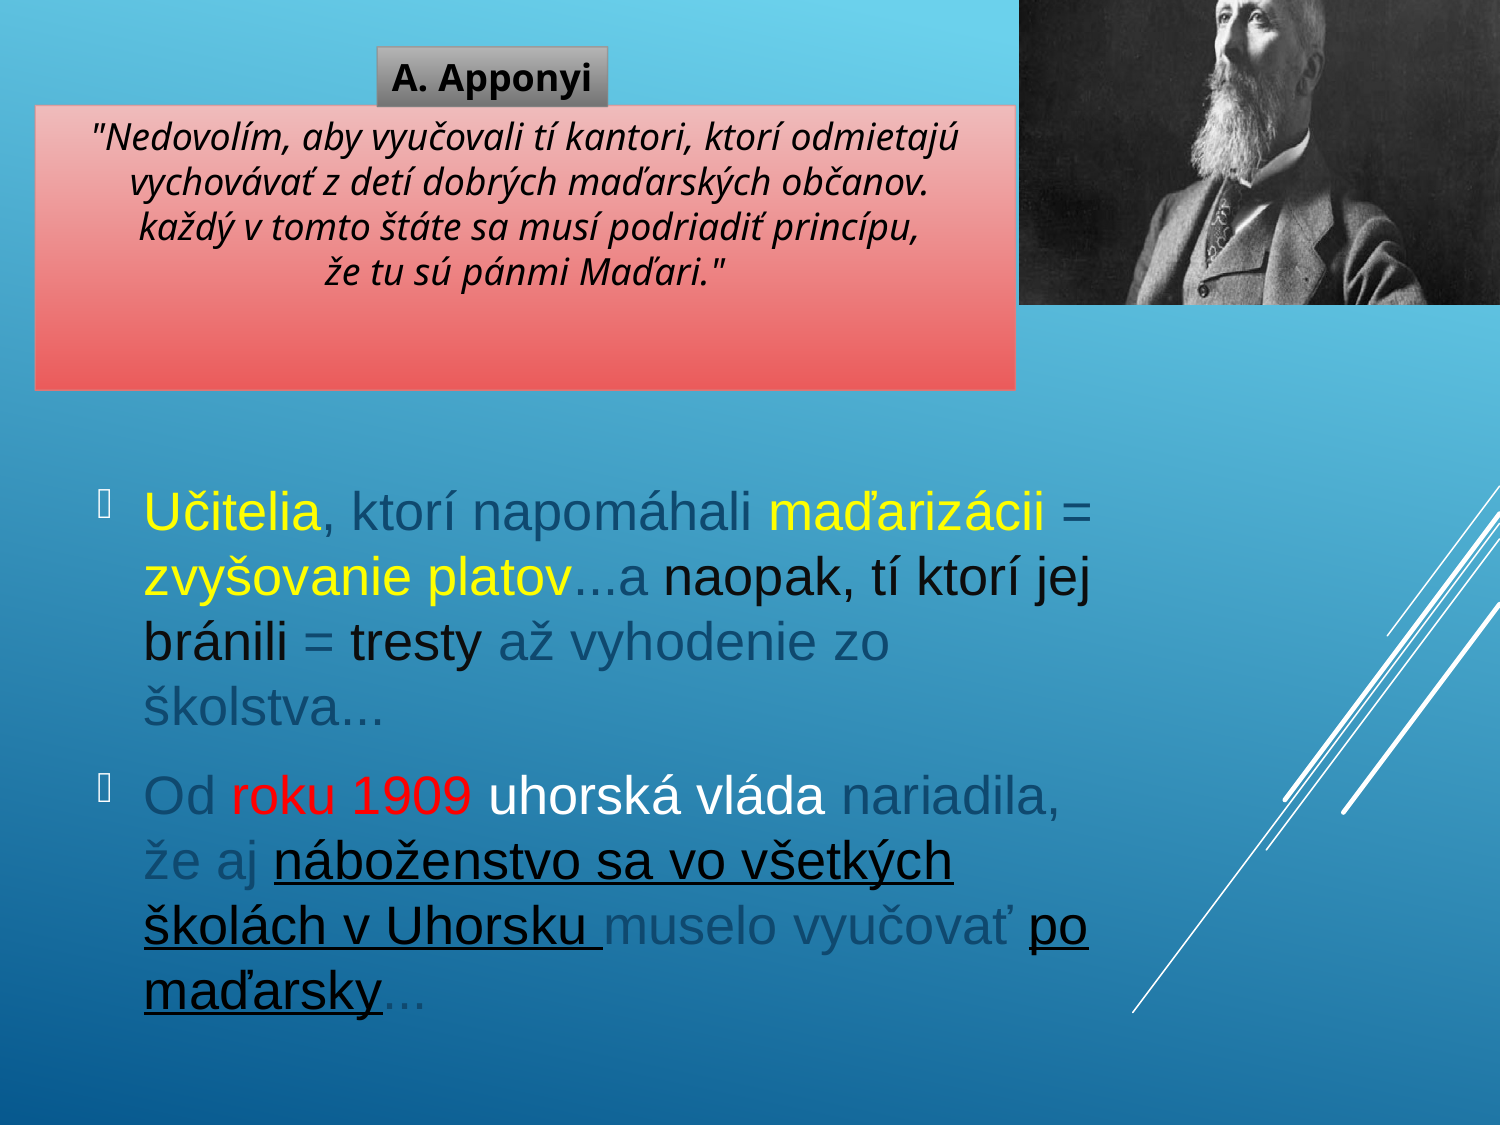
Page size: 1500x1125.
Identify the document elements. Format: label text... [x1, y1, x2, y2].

text_box "Nedovolím, aby vyučovali tí kantori, ktorí odmietajú vychovávať z detí dobrých maďarských občanov. každý v tomto štáte sa musí podriadiť princípu, že tu sú pánmi Maďari." [34, 105, 1016, 391]
picture [1019, 0, 1500, 305]
list Učitelia, ktorí napomáhali maďarizácii = zvyšovanie platov...a naopak, tí ktorí jej bránili = tresty až vyhodenie zo školstva... Od roku 1909 uhorská vláda nariadila, že aj náboženstvo sa vo všetkých školách v Uhorsku muselo vyučovať po maďarsky... [82, 468, 1132, 1062]
text_box A. Apponyi [376, 46, 608, 107]
